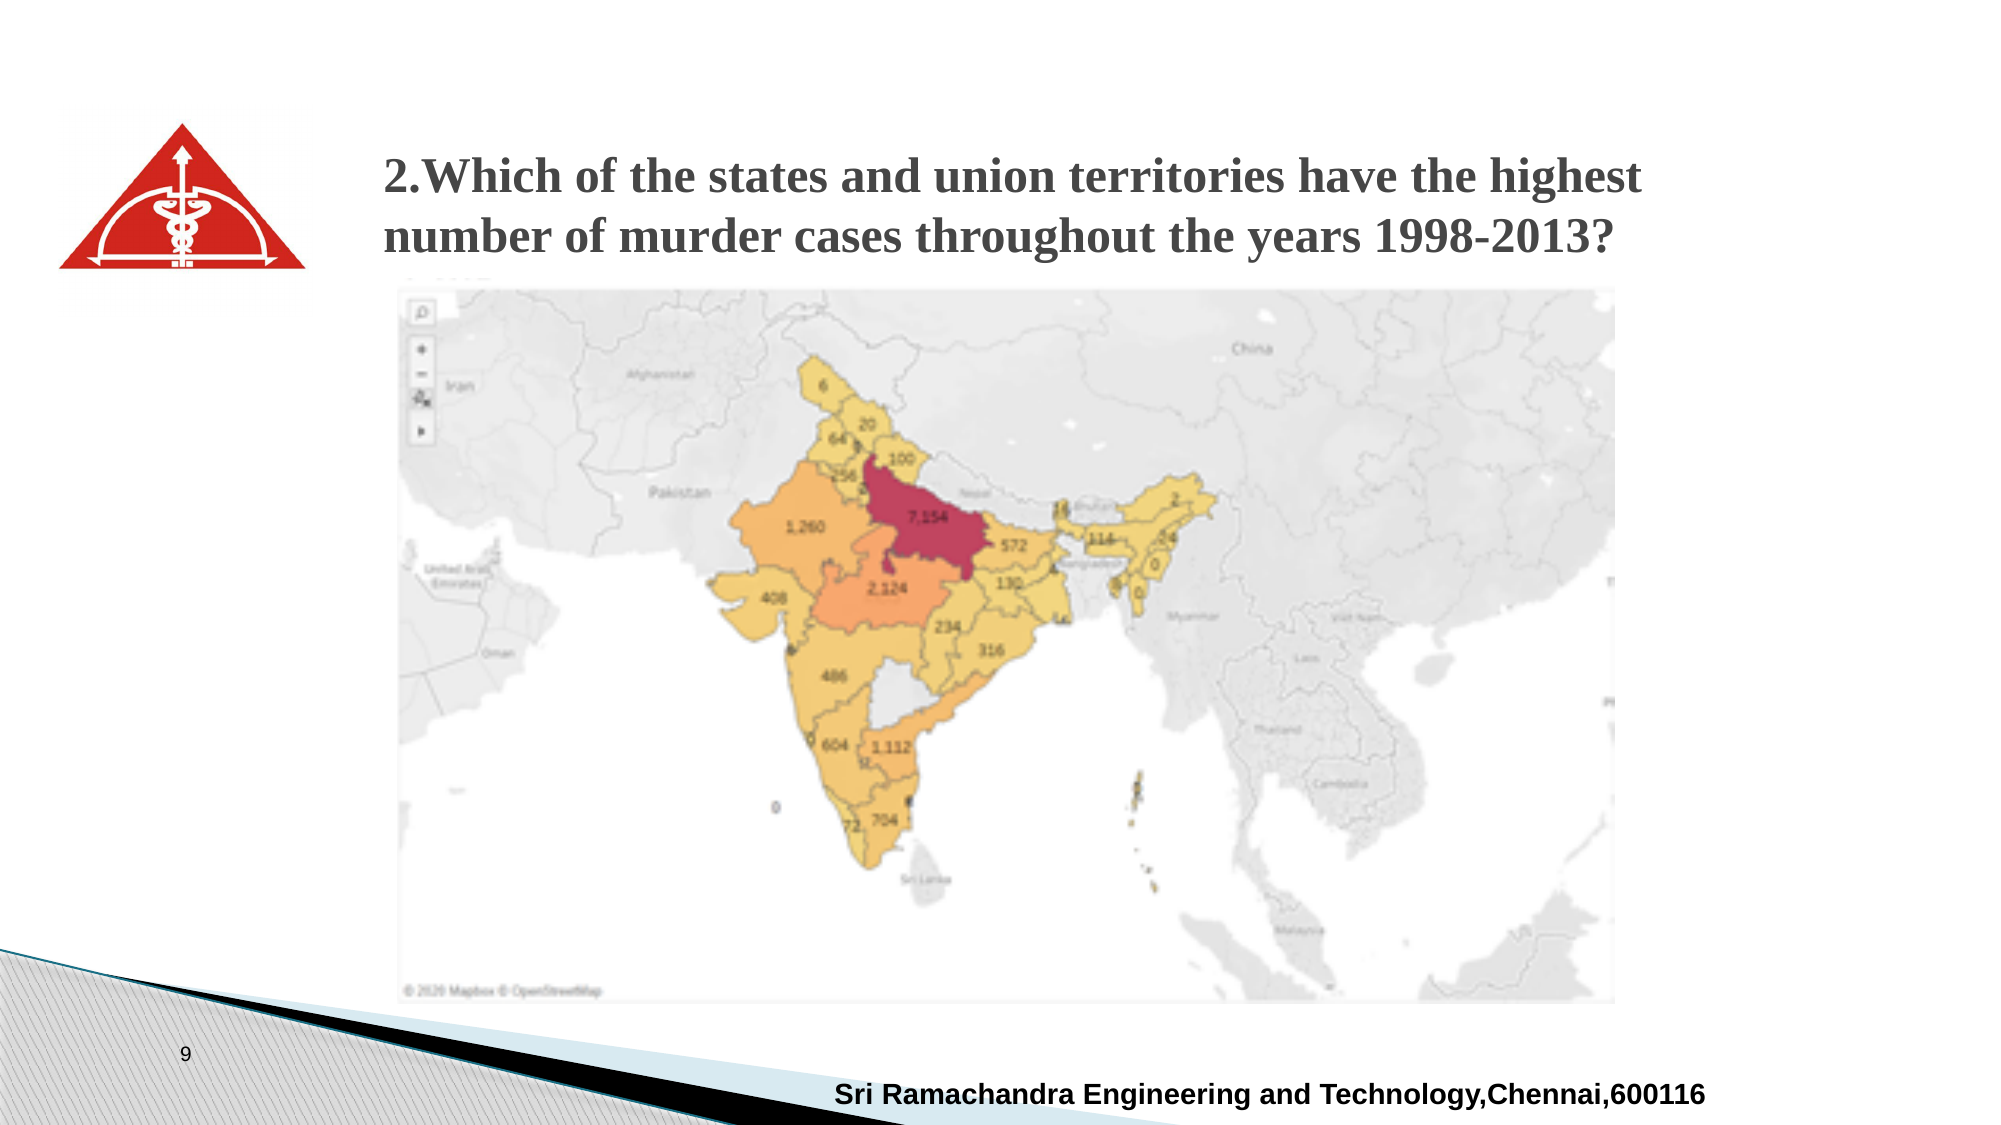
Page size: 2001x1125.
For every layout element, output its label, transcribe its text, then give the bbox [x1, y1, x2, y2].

picture [58, 104, 313, 317]
footer Sri Ramachandra Engineering and Technology,Chennai,600116 [645, 1063, 1896, 1124]
title 2.Which of the states and union territories have the highest number of murder cases throughout the years 1998-2013? [368, 90, 1695, 315]
slide_number 9 [78, 1023, 207, 1084]
picture [397, 278, 1615, 1005]
